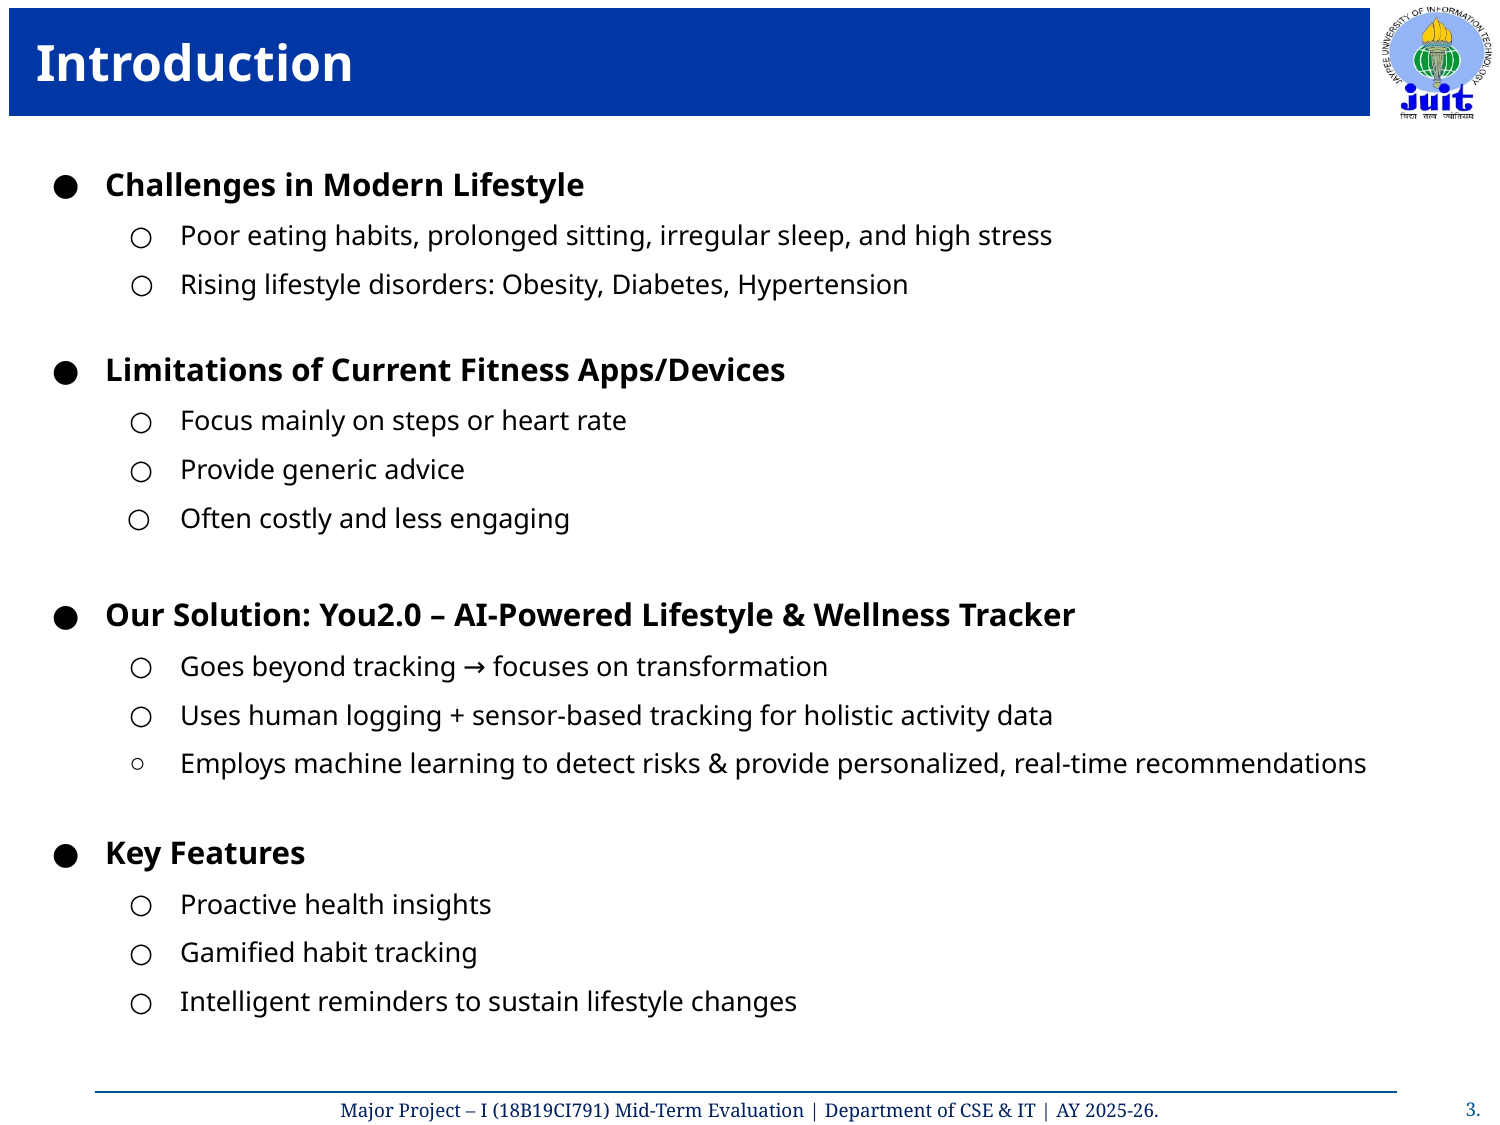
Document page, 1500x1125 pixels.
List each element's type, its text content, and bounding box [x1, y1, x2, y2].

title Introduction [4, 2, 1375, 121]
picture [1375, 7, 1500, 119]
text_box Challenges in Modern Lifestyle Poor eating habits, prolonged sitting, irregular sleep, and high stress Rising lifestyle disorders: Obesity, Diabetes, Hypertension Limitations of Current Fitness Apps/Devices Focus mainly on steps or heart rate Provide generic advice Often costly and less engaging Our Solution: You2.0 – AI-Powered Lifestyle & Wellness Tracker Goes beyond tracking → focuses on transformation Uses human logging + sensor-based tracking for holistic activity data Employs machine learning to detect risks & provide personalized, real-time recommendations Key Features Proactive health insights Gamified habit tracking Intelligent reminders to sustain lifestyle changes [15, 138, 1485, 1070]
